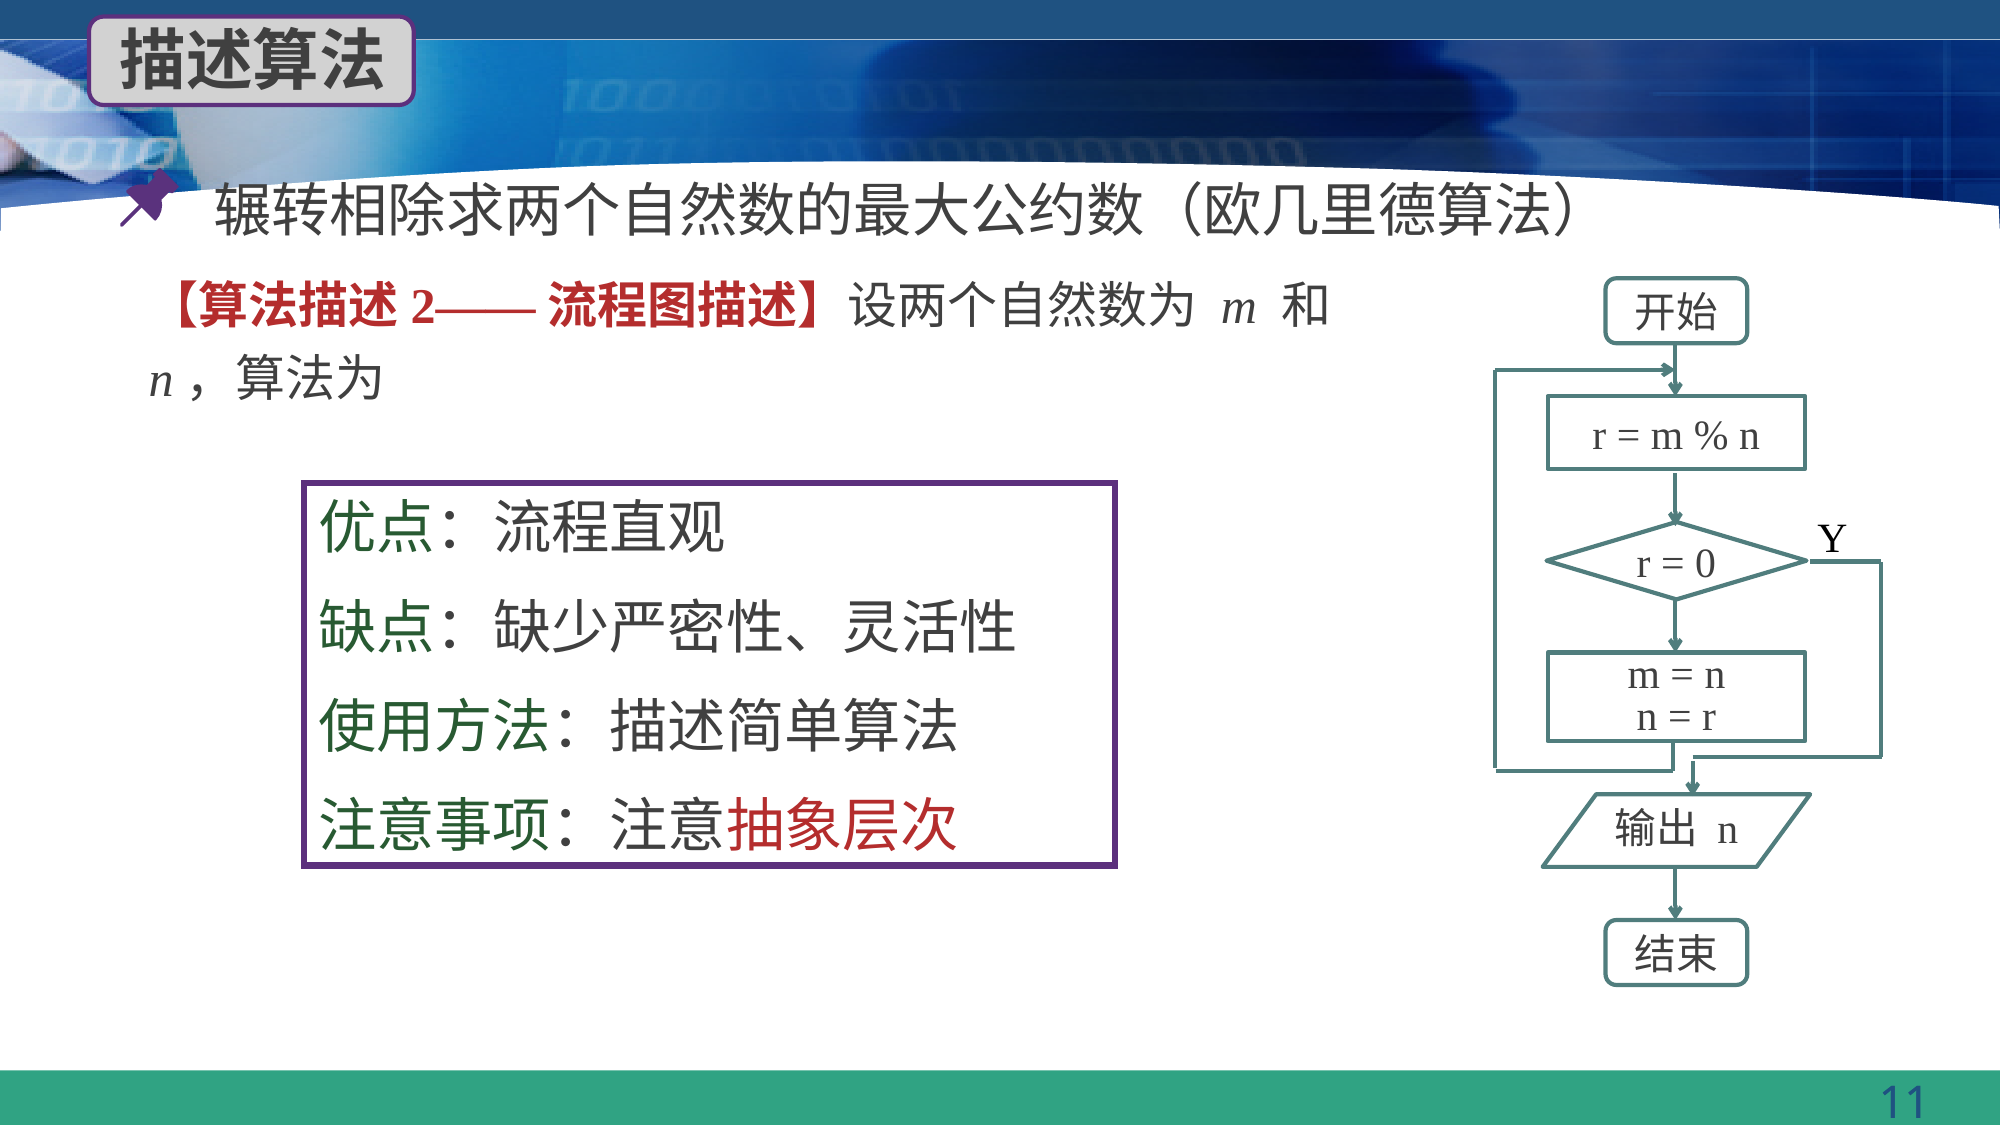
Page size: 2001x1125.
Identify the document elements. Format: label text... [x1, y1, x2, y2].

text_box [1692, 503, 1882, 797]
text_box 描述算法 [104, 10, 420, 105]
text_box 优点：流程直观 缺点：缺少严密性、灵活性 使用方法：描述简单算法 注意事项：注意抽象层次 [303, 483, 1115, 866]
text_box r = 0 [1680, 521, 1687, 601]
text_box 输出 n [1540, 792, 1805, 869]
picture [0, 40, 2000, 213]
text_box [119, 151, 1898, 245]
text_box 【算法描述2——流程图描述】设两个自然数为 m 和 n，算法为 [133, 256, 1438, 414]
text_box r = m % n [1680, 394, 1807, 471]
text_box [1494, 369, 1676, 771]
text_box m = n n = r [1680, 650, 1687, 743]
text_box 结束 [1603, 917, 1750, 988]
text_box 开始 [1603, 276, 1750, 346]
text_box [86, 14, 408, 108]
